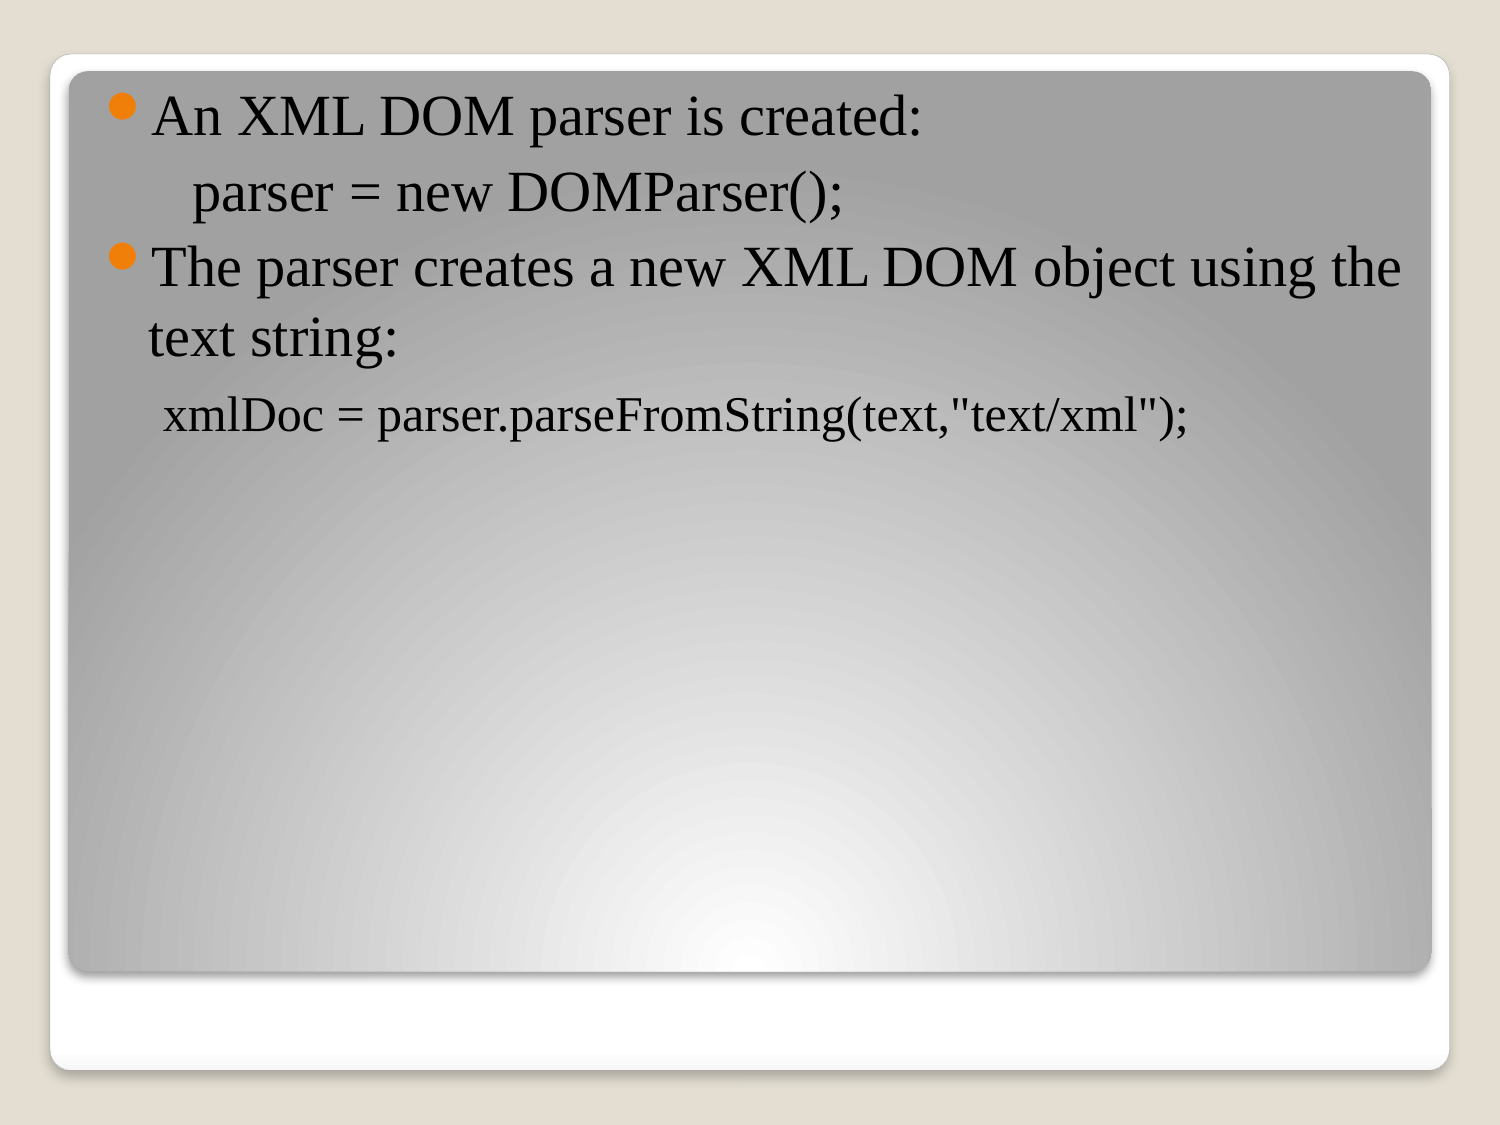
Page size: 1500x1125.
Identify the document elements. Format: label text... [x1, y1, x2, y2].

list An XML DOM parser is created: parser = new DOMParser(); The parser creates a new XML DOM object using the text string: xmlDoc = parser.parseFromString(text,"text/xml"); [75, 62, 1425, 1005]
